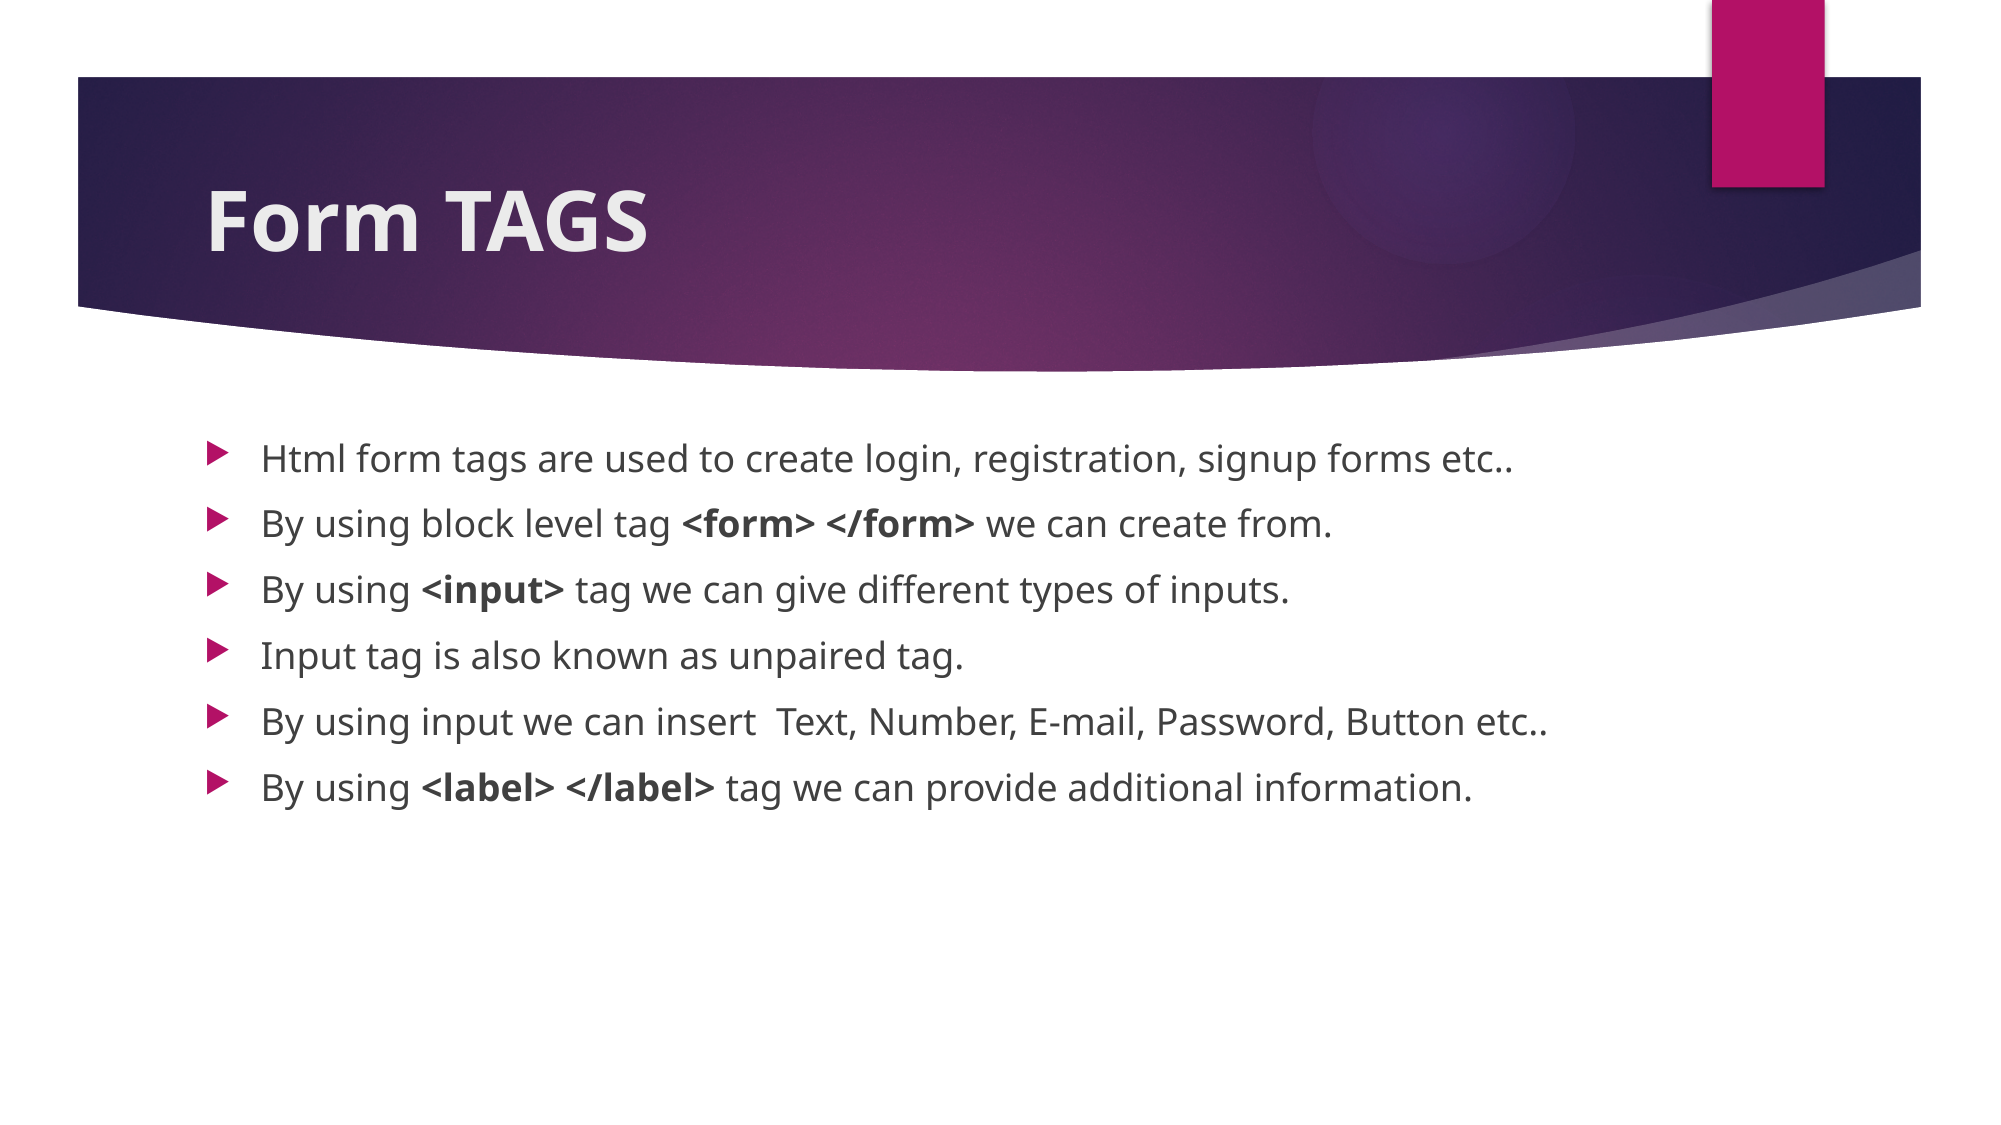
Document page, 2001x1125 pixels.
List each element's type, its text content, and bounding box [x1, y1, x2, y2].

title Form TAGS [189, 159, 1627, 276]
list Html form tags are used to create login, registration, signup forms etc.. By using block level tag <form> </form> we can create from. By using <input> tag we can give different types of inputs. Input tag is also known as unpaired tag. By using input we can insert Text, Number, E-mail, Password, Button etc.. By using <label> </label> tag we can provide additional information. [189, 427, 1638, 988]
